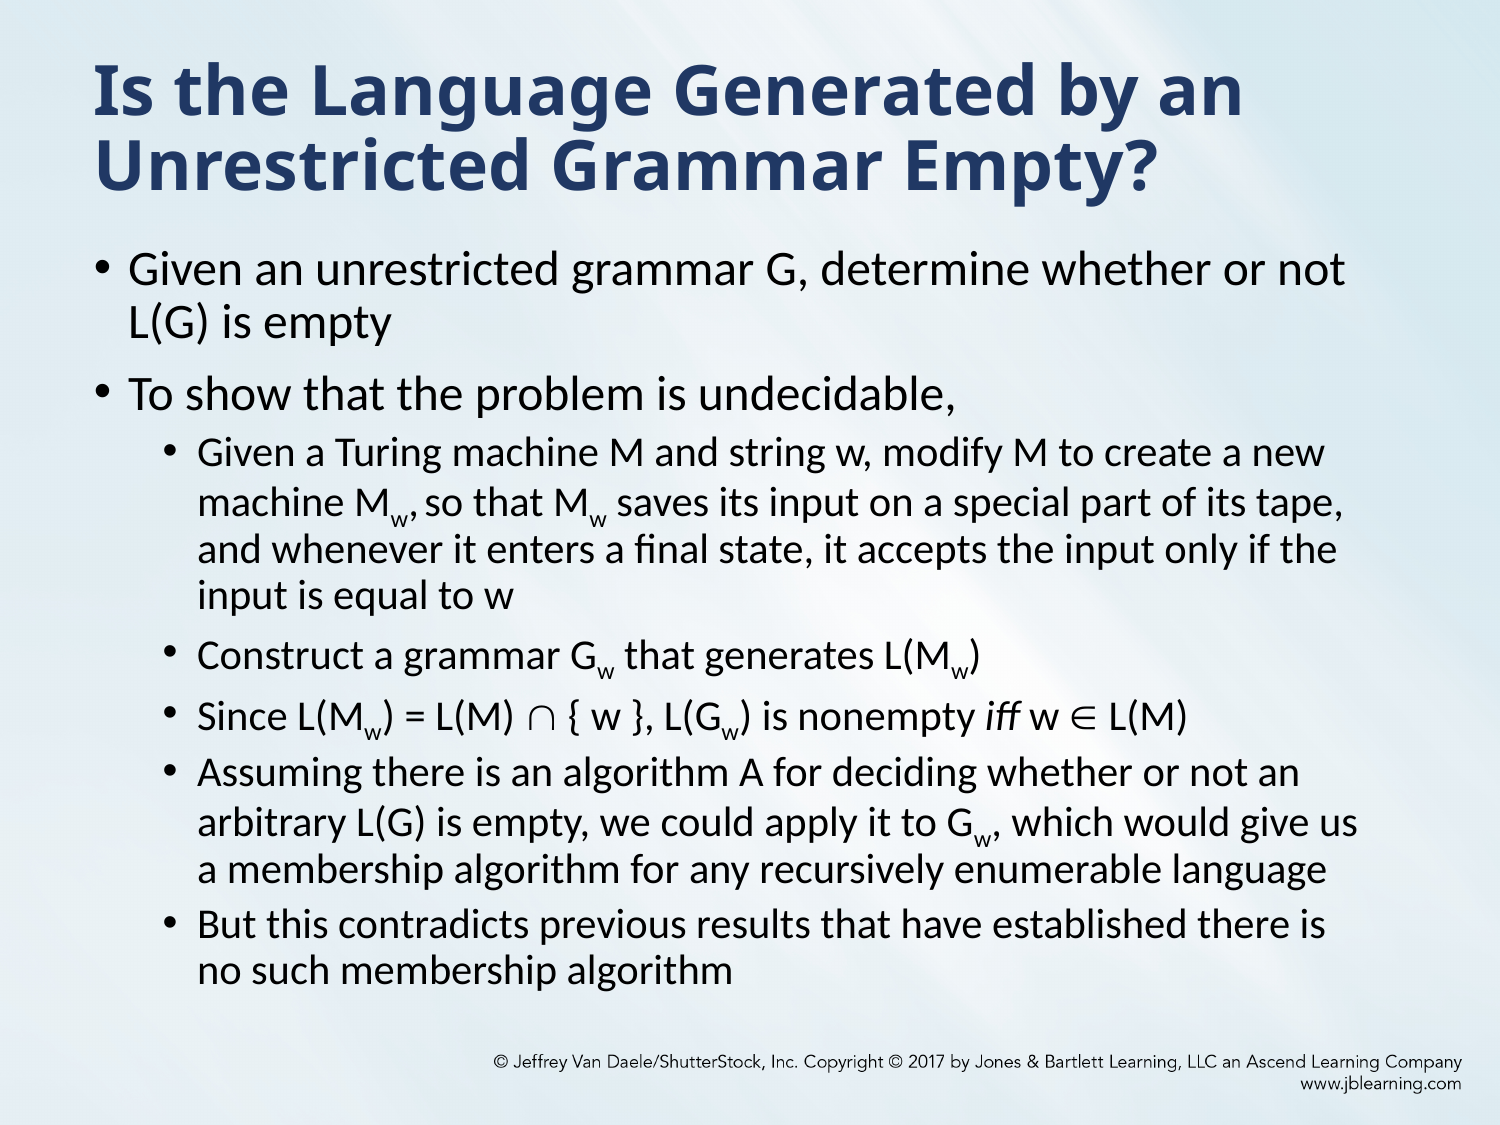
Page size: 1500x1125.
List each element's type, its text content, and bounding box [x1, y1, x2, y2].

title Is the Language Generated by an Unrestricted Grammar Empty? [78, 45, 1389, 216]
picture [0, 0, 1500, 1125]
list Given an unrestricted grammar G, determine whether or not L(G) is empty To show that the problem is undecidable, Given a Turing machine M and string w, modify M to create a new machine Mw, so that Mw saves its input on a special part of its tape, and whenever it enters a final state, it accepts the input only if the input is equal to w Construct a grammar Gw that generates L(Mw) Since L(Mw) = L(M)  { w }, L(Gw) is nonempty iff w  L(M) Assuming there is an algorithm A for deciding whether or not an arbitrary L(G) is empty, we could apply it to Gw, which would give us a membership algorithm for any recursively enumerable language But this contradicts previous results that have established there is no such membership algorithm [78, 235, 1389, 1015]
